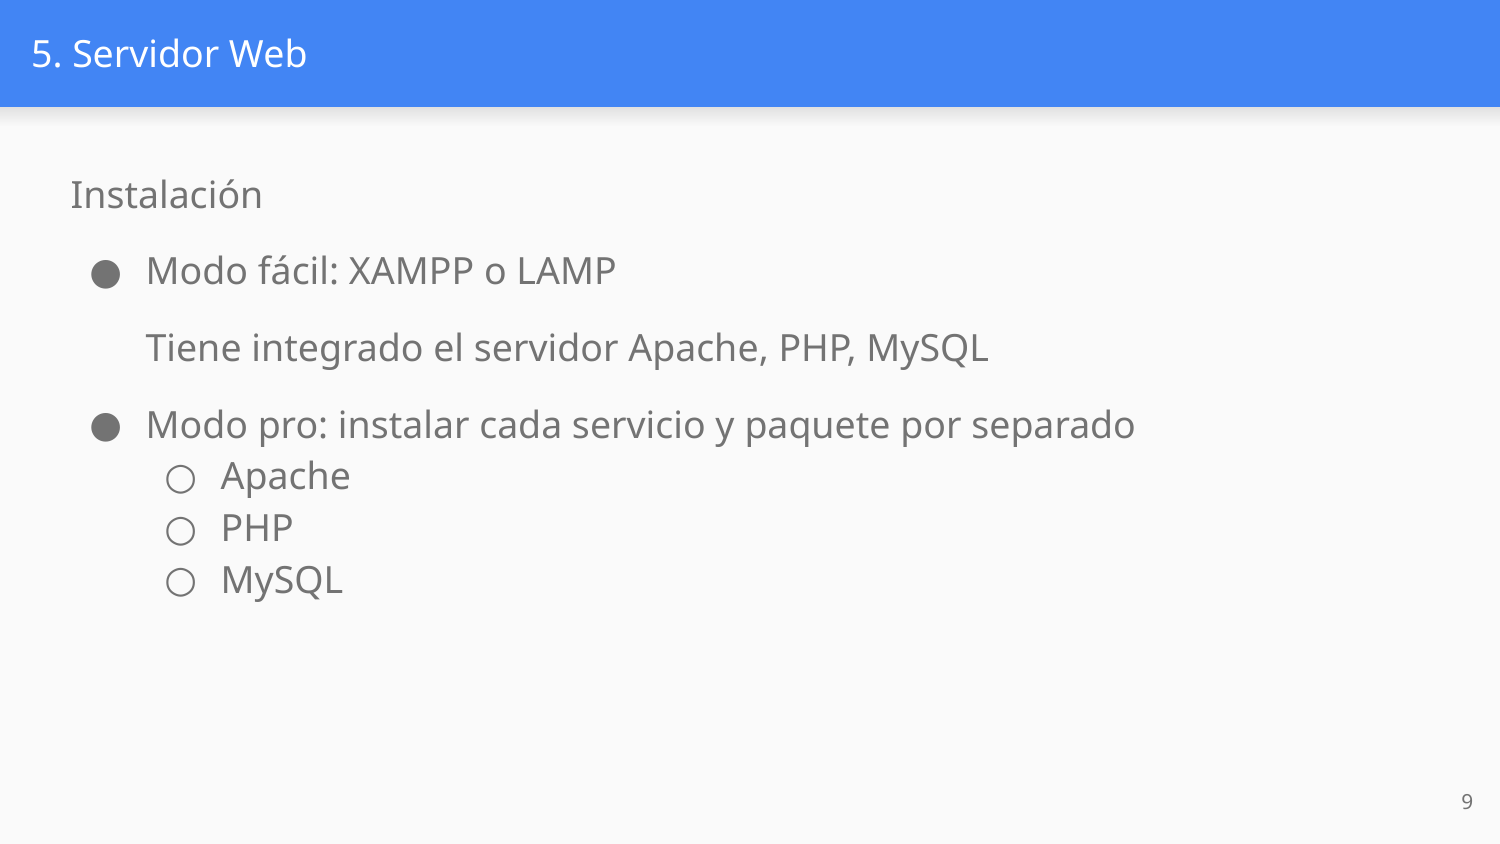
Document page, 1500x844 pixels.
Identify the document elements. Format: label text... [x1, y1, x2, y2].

slide_number 9 [1398, 770, 1489, 835]
title 5. Servidor Web [16, 2, 1464, 102]
list Instalación Modo fácil: XAMPP o LAMP Tiene integrado el servidor Apache, PHP, MySQL Modo pro: instalar cada servicio y paquete por separado Apache PHP MySQL [55, 148, 1405, 820]
